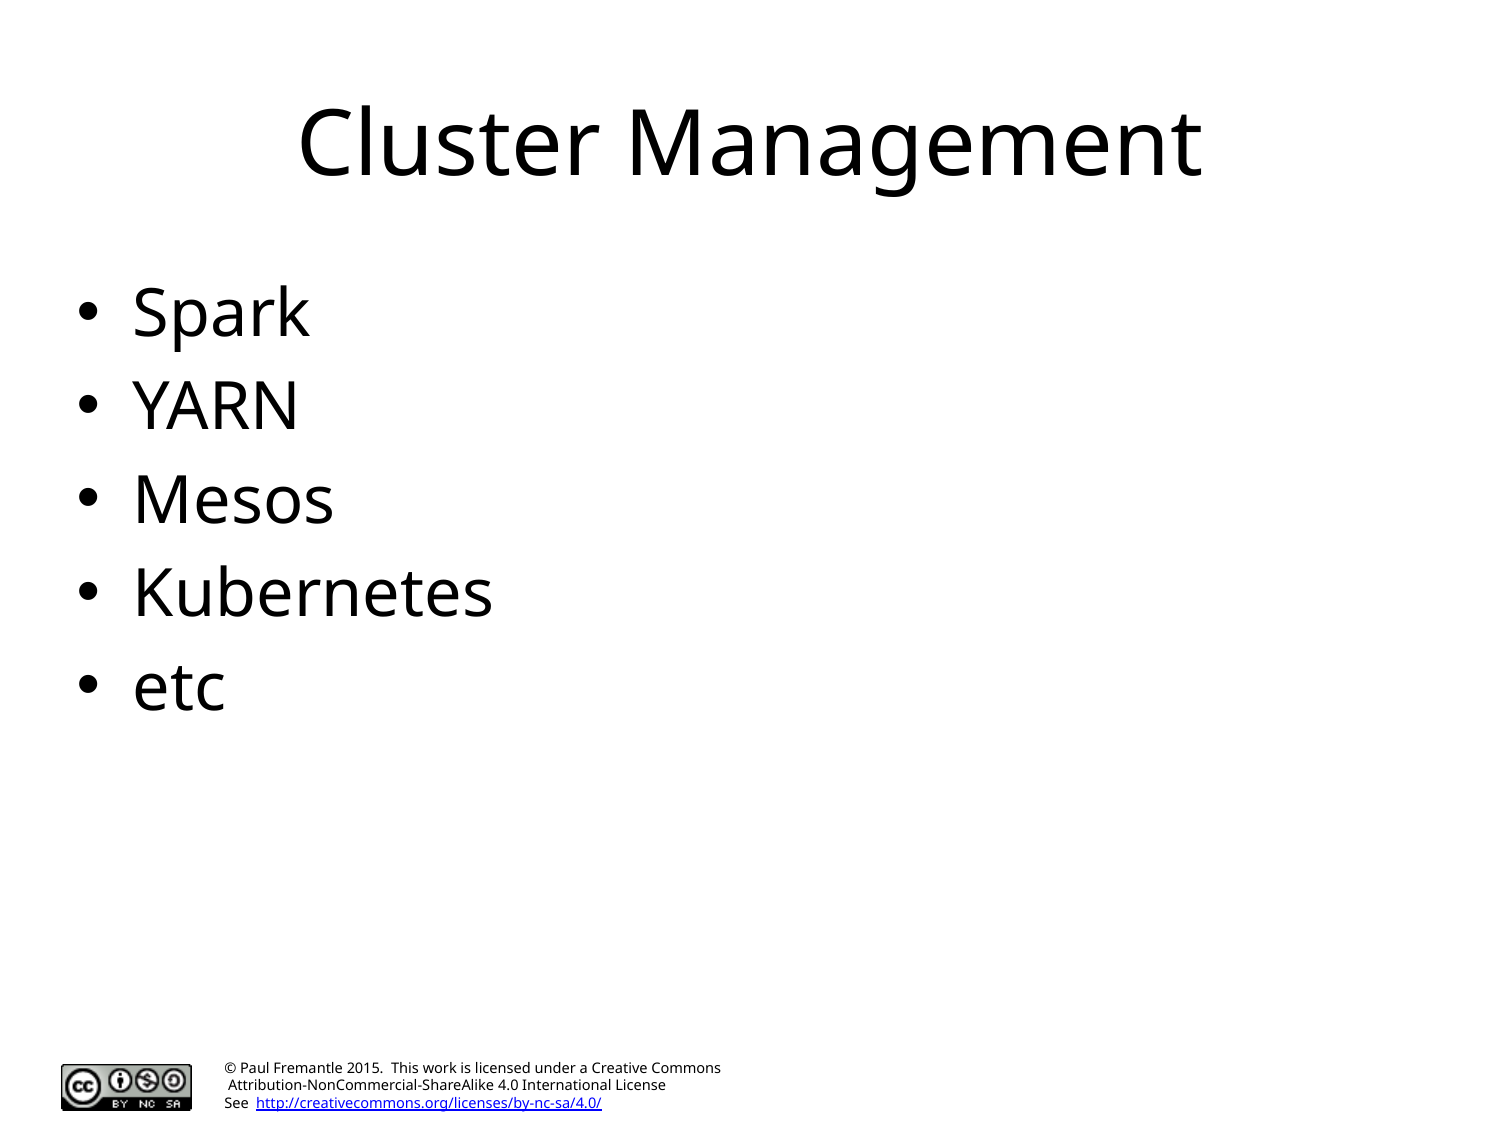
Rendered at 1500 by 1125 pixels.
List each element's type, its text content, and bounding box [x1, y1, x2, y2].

picture [61, 1064, 192, 1111]
list Spark YARN Mesos Kubernetes etc [61, 262, 1412, 1005]
title Cluster Management [75, 45, 1425, 233]
